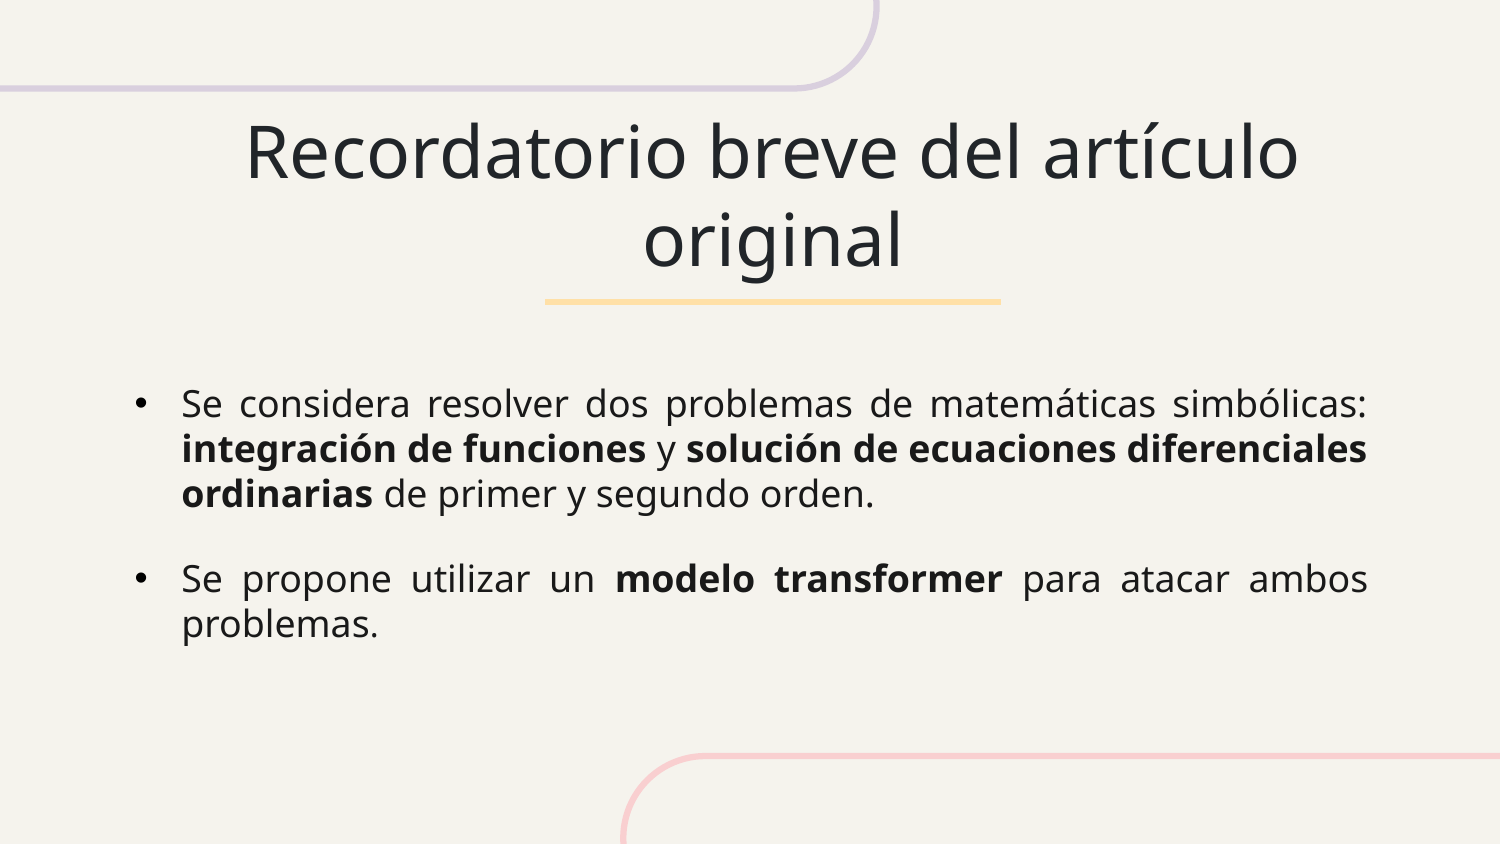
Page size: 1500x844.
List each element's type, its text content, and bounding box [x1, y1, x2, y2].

text_box [89, 296, 1354, 784]
text_box Se considera resolver dos problemas de matemáticas simbólicas: integración de funciones y solución de ecuaciones diferenciales ordinarias de primer y segundo orden. Se propone utilizar un modelo transformer para atacar ambos problemas. [119, 364, 1384, 602]
text_box [116, 317, 1381, 806]
text_box Recordatorio breve del artículo original [141, 83, 1406, 296]
